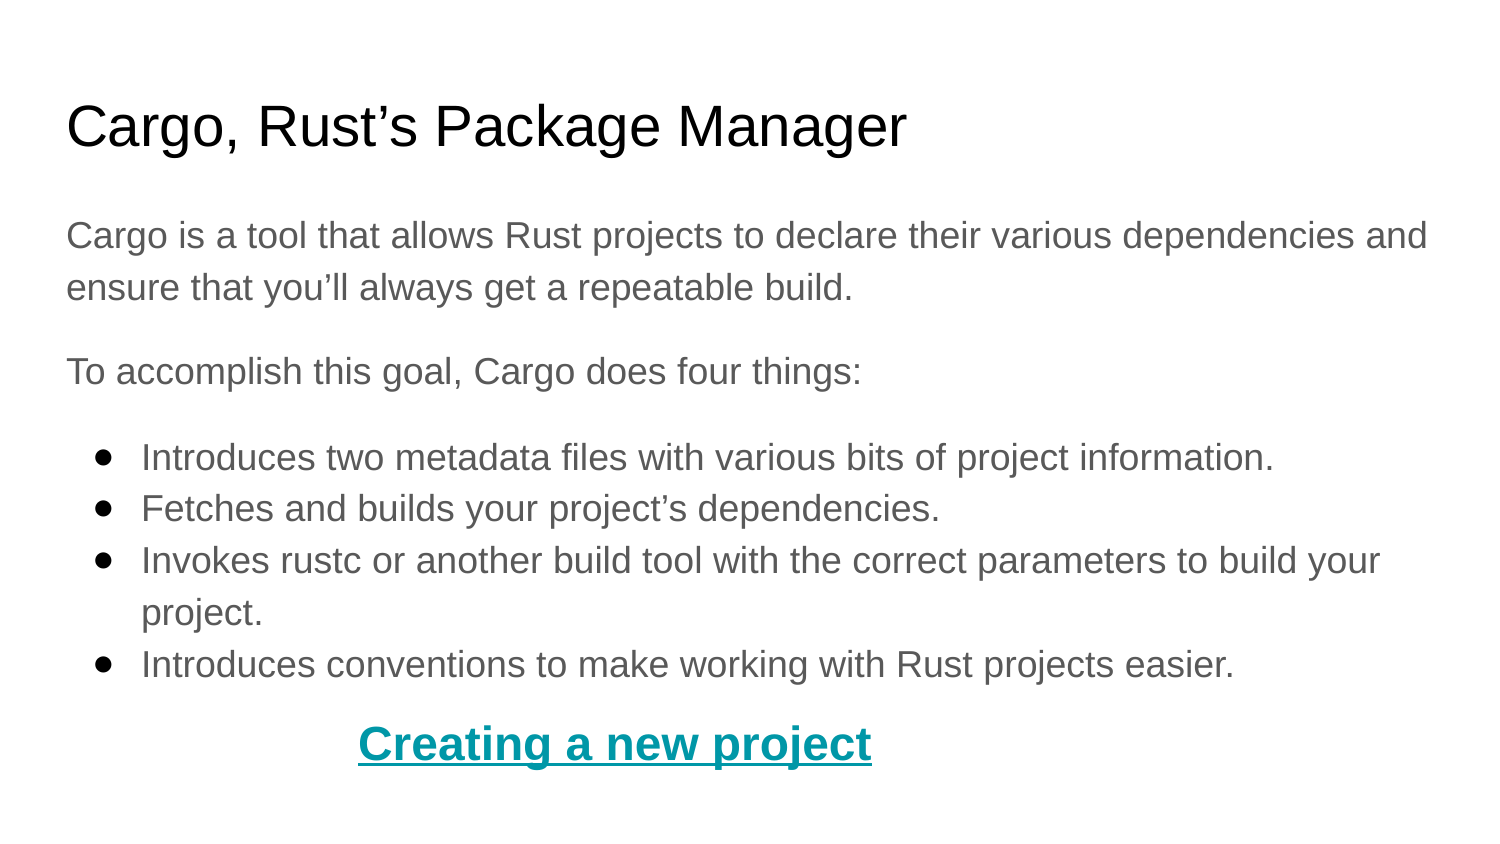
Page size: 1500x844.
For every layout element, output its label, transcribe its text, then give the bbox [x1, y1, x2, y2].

list Cargo is a tool that allows Rust projects to declare their various dependencies and ensure that you’ll always get a repeatable build. To accomplish this goal, Cargo does four things: Introduces two metadata files with various bits of project information. Fetches and builds your project’s dependencies. Invokes rustc or another build tool with the correct parameters to build your project. Introduces conventions to make working with Rust projects easier. [51, 189, 1449, 750]
title Cargo, Rust’s Package Manager [51, 72, 1449, 167]
text_box Creating a new project [252, 690, 1055, 785]
